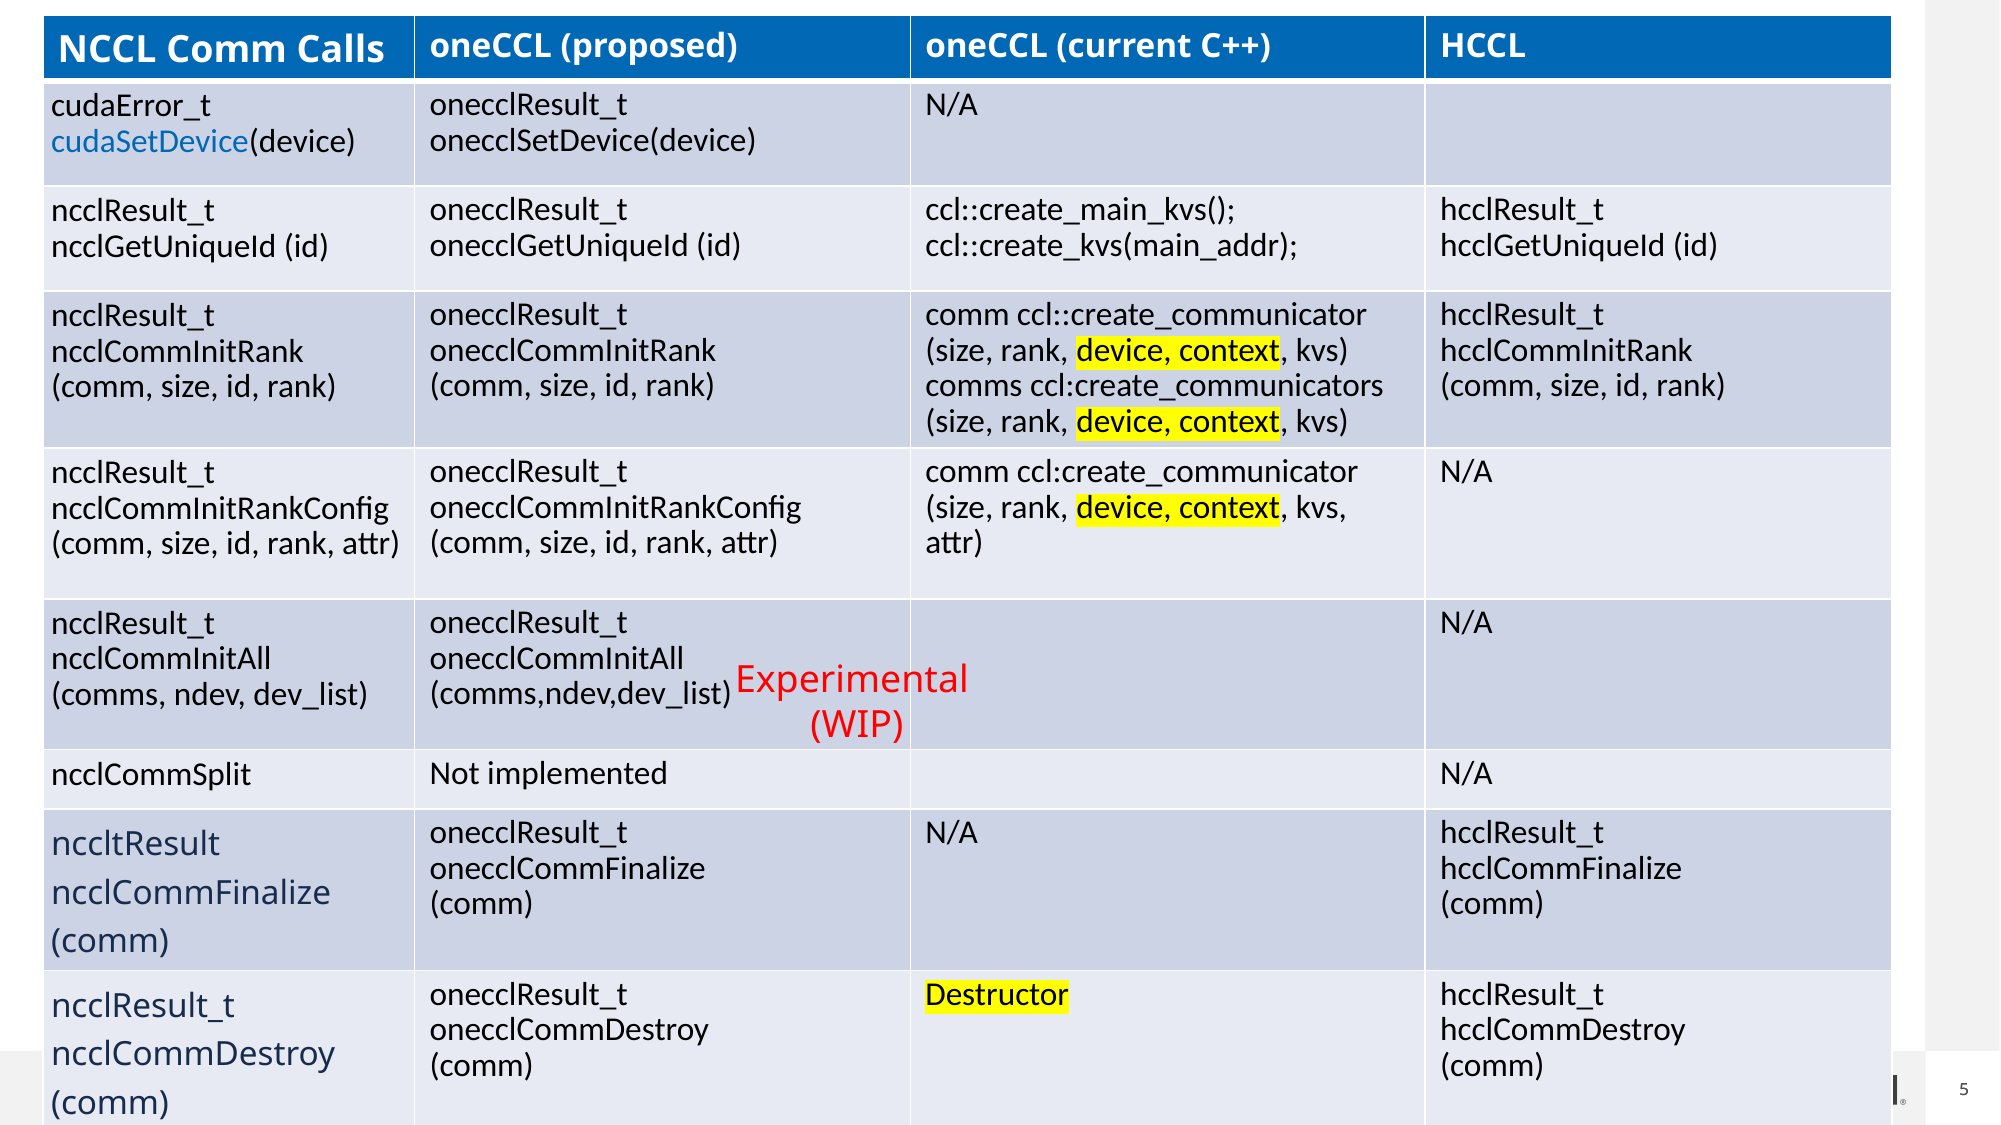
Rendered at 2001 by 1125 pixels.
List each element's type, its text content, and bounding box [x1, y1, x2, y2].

table_cell Not implemented [415, 750, 910, 808]
table_cell onecclResult_t onecclCommInitAll (comms,ndev,dev_list) [415, 600, 910, 749]
text_box Experimental (WIP) [735, 654, 979, 745]
table_cell onecclResult_t onecclGetUniqueId (id) [415, 187, 910, 290]
table_cell hcclResult_t hcclCommInitRank (comm, size, id, rank) [1426, 292, 1891, 447]
table_cell [1426, 84, 1891, 185]
table_cell ncclResult_t ncclCommInitRank (comm, size, id, rank) [44, 292, 414, 447]
table_cell onecclResult_t onecclCommInitRankConfig (comm, size, id, rank, attr) [415, 449, 910, 598]
table_cell N/A [1426, 600, 1891, 749]
table_header HCCL [1426, 16, 1891, 78]
table_cell [911, 750, 1424, 808]
table_header oneCCL (proposed) [415, 16, 910, 78]
table_cell N/A [911, 84, 1424, 185]
table_cell N/A [911, 810, 1424, 970]
table_cell N/A [1426, 750, 1891, 808]
table_cell onecclResult_t onecclSetDevice(device) [415, 84, 910, 185]
table_cell [911, 600, 1424, 749]
table_cell ncclResult_t ncclGetUniqueId (id) [44, 187, 414, 290]
table_cell comm ccl::create_communicator (size, rank, device, context, kvs) comms ccl:create_communicators (size, rank, device, context, kvs) [911, 292, 1424, 447]
table_cell onecclResult_t onecclCommFinalize (comm) [415, 810, 910, 970]
table_cell ncclCommSplit [44, 750, 414, 808]
table_cell comm ccl:create_communicator (size, rank, device, context, kvs, attr) [911, 449, 1424, 598]
table_cell hcclResult_t hcclGetUniqueId (id) [1426, 187, 1891, 290]
table_cell N/A [1426, 449, 1891, 598]
table_header oneCCL (current C++) [911, 16, 1424, 78]
picture [1893, 1075, 1906, 1105]
table_cell ncclResult_t ncclCommInitRankConfig (comm, size, id, rank, attr) [44, 449, 414, 598]
table_header NCCL Comm Calls [44, 16, 414, 78]
table_cell ncclResult_t ncclCommDestroy (comm) [44, 971, 414, 1125]
table_cell hcclResult_t hcclCommDestroy (comm) [1426, 971, 1891, 1125]
table_cell cudaError_t cudaSetDevice(device) [44, 84, 414, 185]
table_cell ccl::create_main_kvs(); ccl::create_kvs(main_addr); [911, 187, 1424, 290]
table_cell Destructor [911, 971, 1424, 1125]
table_cell onecclResult_t onecclCommDestroy (comm) [415, 971, 910, 1125]
table_cell ncclResult_t ncclCommInitAll (comms, ndev, dev_list) [44, 600, 414, 749]
table_cell hcclResult_t hcclCommFinalize (comm) [1426, 810, 1891, 970]
table_cell onecclResult_t onecclCommInitRank (comm, size, id, rank) [415, 292, 910, 447]
table_cell nccltResult ncclCommFinalize (comm) [44, 810, 414, 970]
